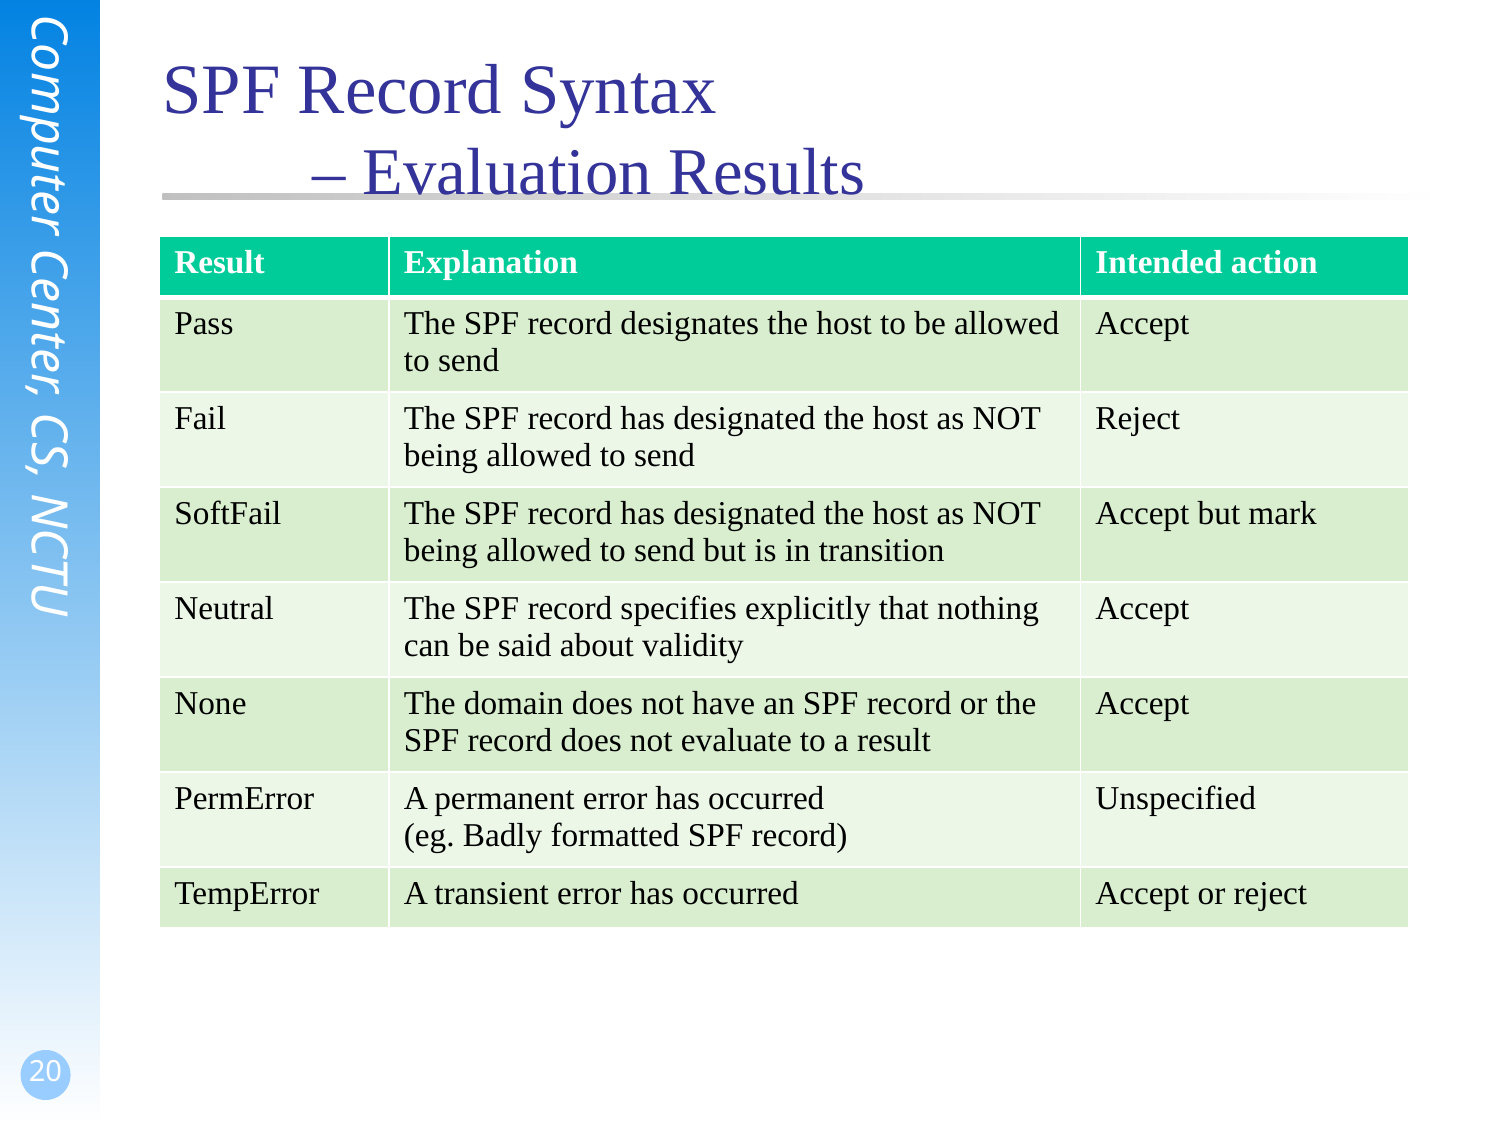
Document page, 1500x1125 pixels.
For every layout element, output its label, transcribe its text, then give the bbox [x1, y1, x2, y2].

table_cell Unspecified [1081, 773, 1408, 866]
table_cell Accept [1081, 300, 1408, 391]
table_cell Pass [160, 300, 388, 391]
table_cell TempError [160, 868, 388, 927]
table_cell PermError [160, 773, 388, 866]
table_cell The SPF record has designated the host as NOT being allowed to send but is in transition [390, 488, 1080, 581]
table_cell None [160, 678, 388, 771]
table_cell A permanent error has occurred (eg. Badly formatted SPF record) [390, 773, 1080, 866]
table_header Intended action [1081, 237, 1408, 295]
table_cell The domain does not have an SPF record or the SPF record does not evaluate to a result [390, 678, 1080, 771]
table_cell Accept [1081, 583, 1408, 676]
table_cell Fail [160, 393, 388, 486]
title SPF Record Syntax – Evaluation Results [162, 42, 1438, 231]
table_cell Neutral [160, 583, 388, 676]
table_cell The SPF record specifies explicitly that nothing can be said about validity [390, 583, 1080, 676]
table_header Explanation [390, 237, 1080, 295]
table_cell The SPF record has designated the host as NOT being allowed to send [390, 393, 1080, 486]
table_cell Accept [1081, 678, 1408, 771]
table_cell The SPF record designates the host to be allowed to send [390, 300, 1080, 391]
table_cell SoftFail [160, 488, 388, 581]
table_cell Accept but mark [1081, 488, 1408, 581]
table_header Result [160, 237, 388, 295]
table_cell Accept or reject [1081, 868, 1408, 927]
table_cell A transient error has occurred [390, 868, 1080, 927]
table_cell Reject [1081, 393, 1408, 486]
